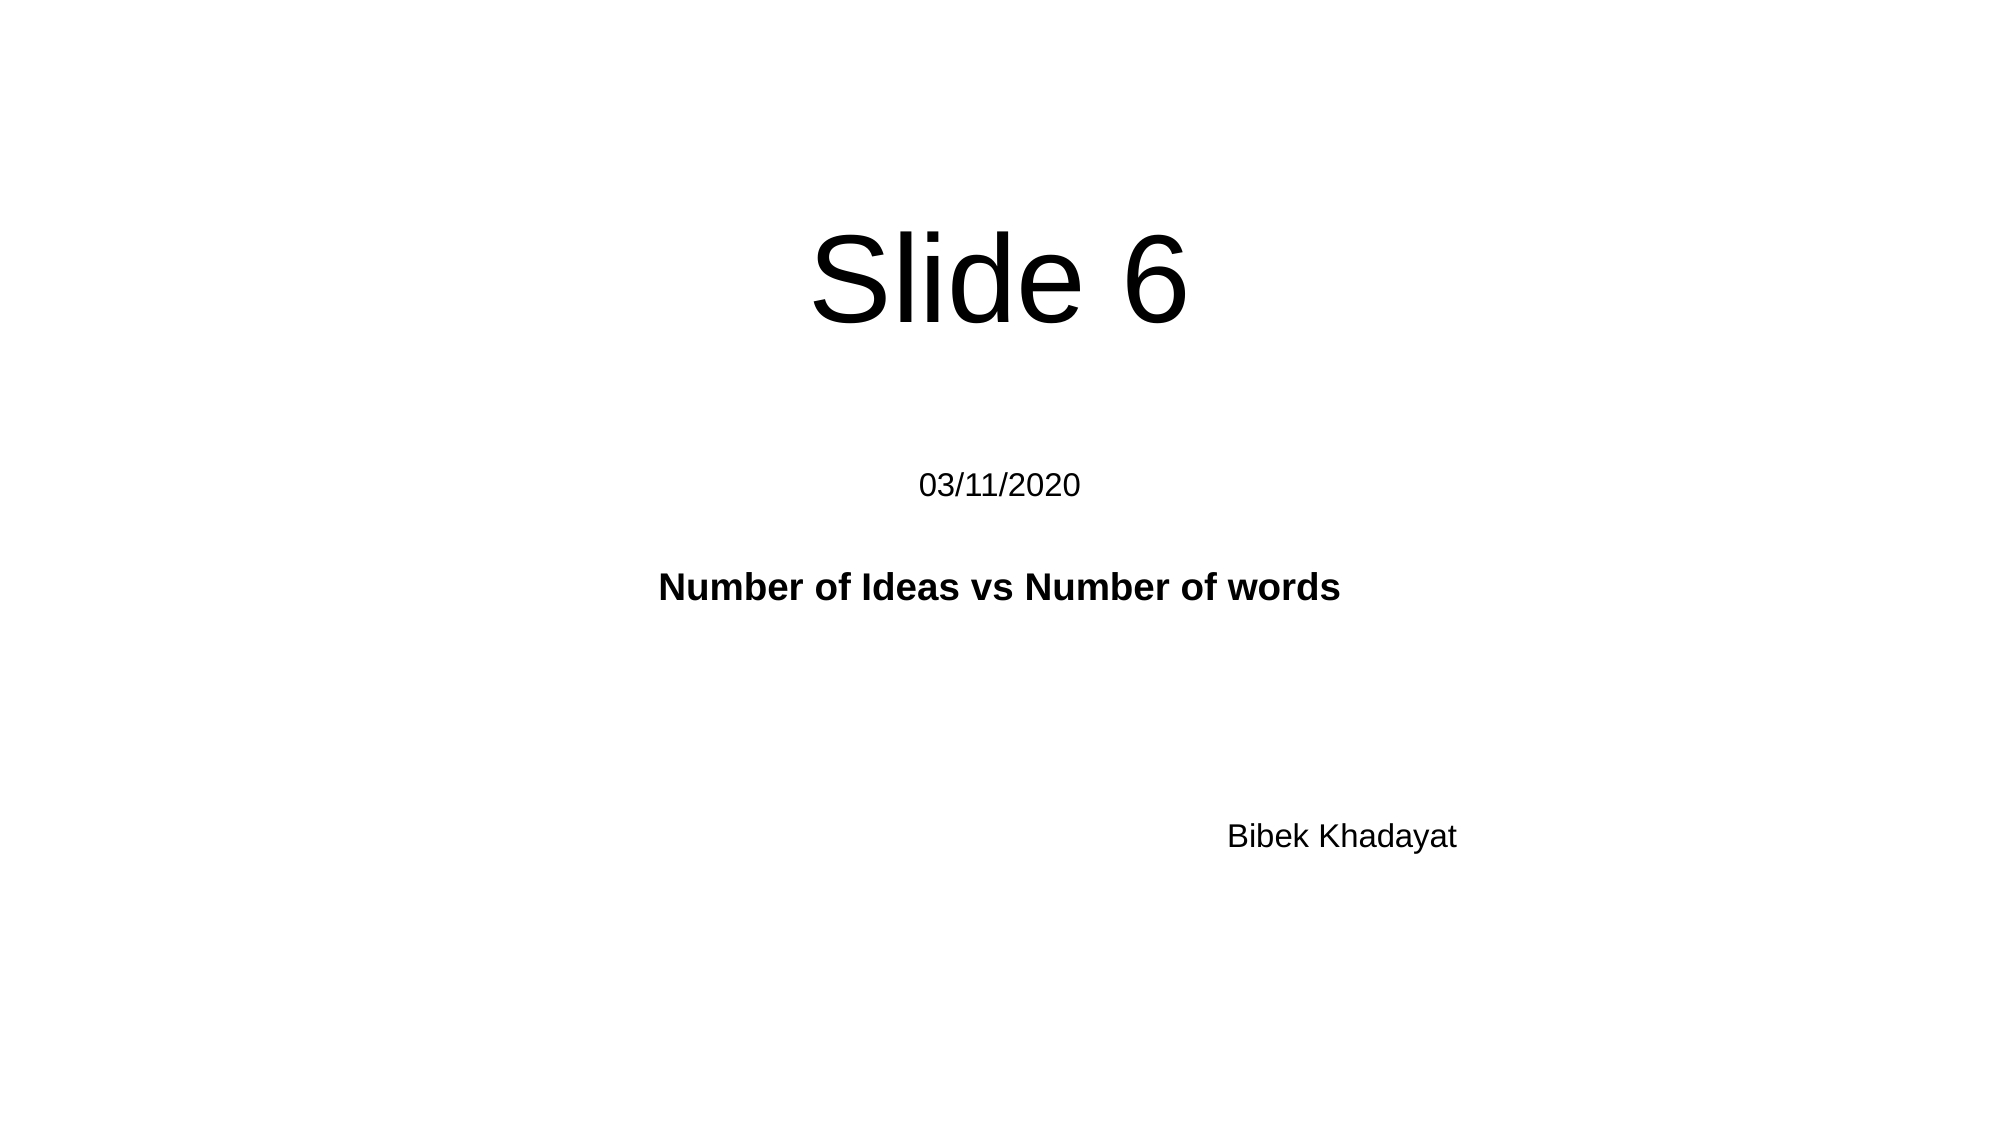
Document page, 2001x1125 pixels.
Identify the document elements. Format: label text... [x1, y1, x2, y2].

subtitle 03/11/2020 Number of Ideas vs Number of words Bibek Khadayat [249, 460, 1750, 863]
title Slide 6 [249, 184, 1750, 357]
